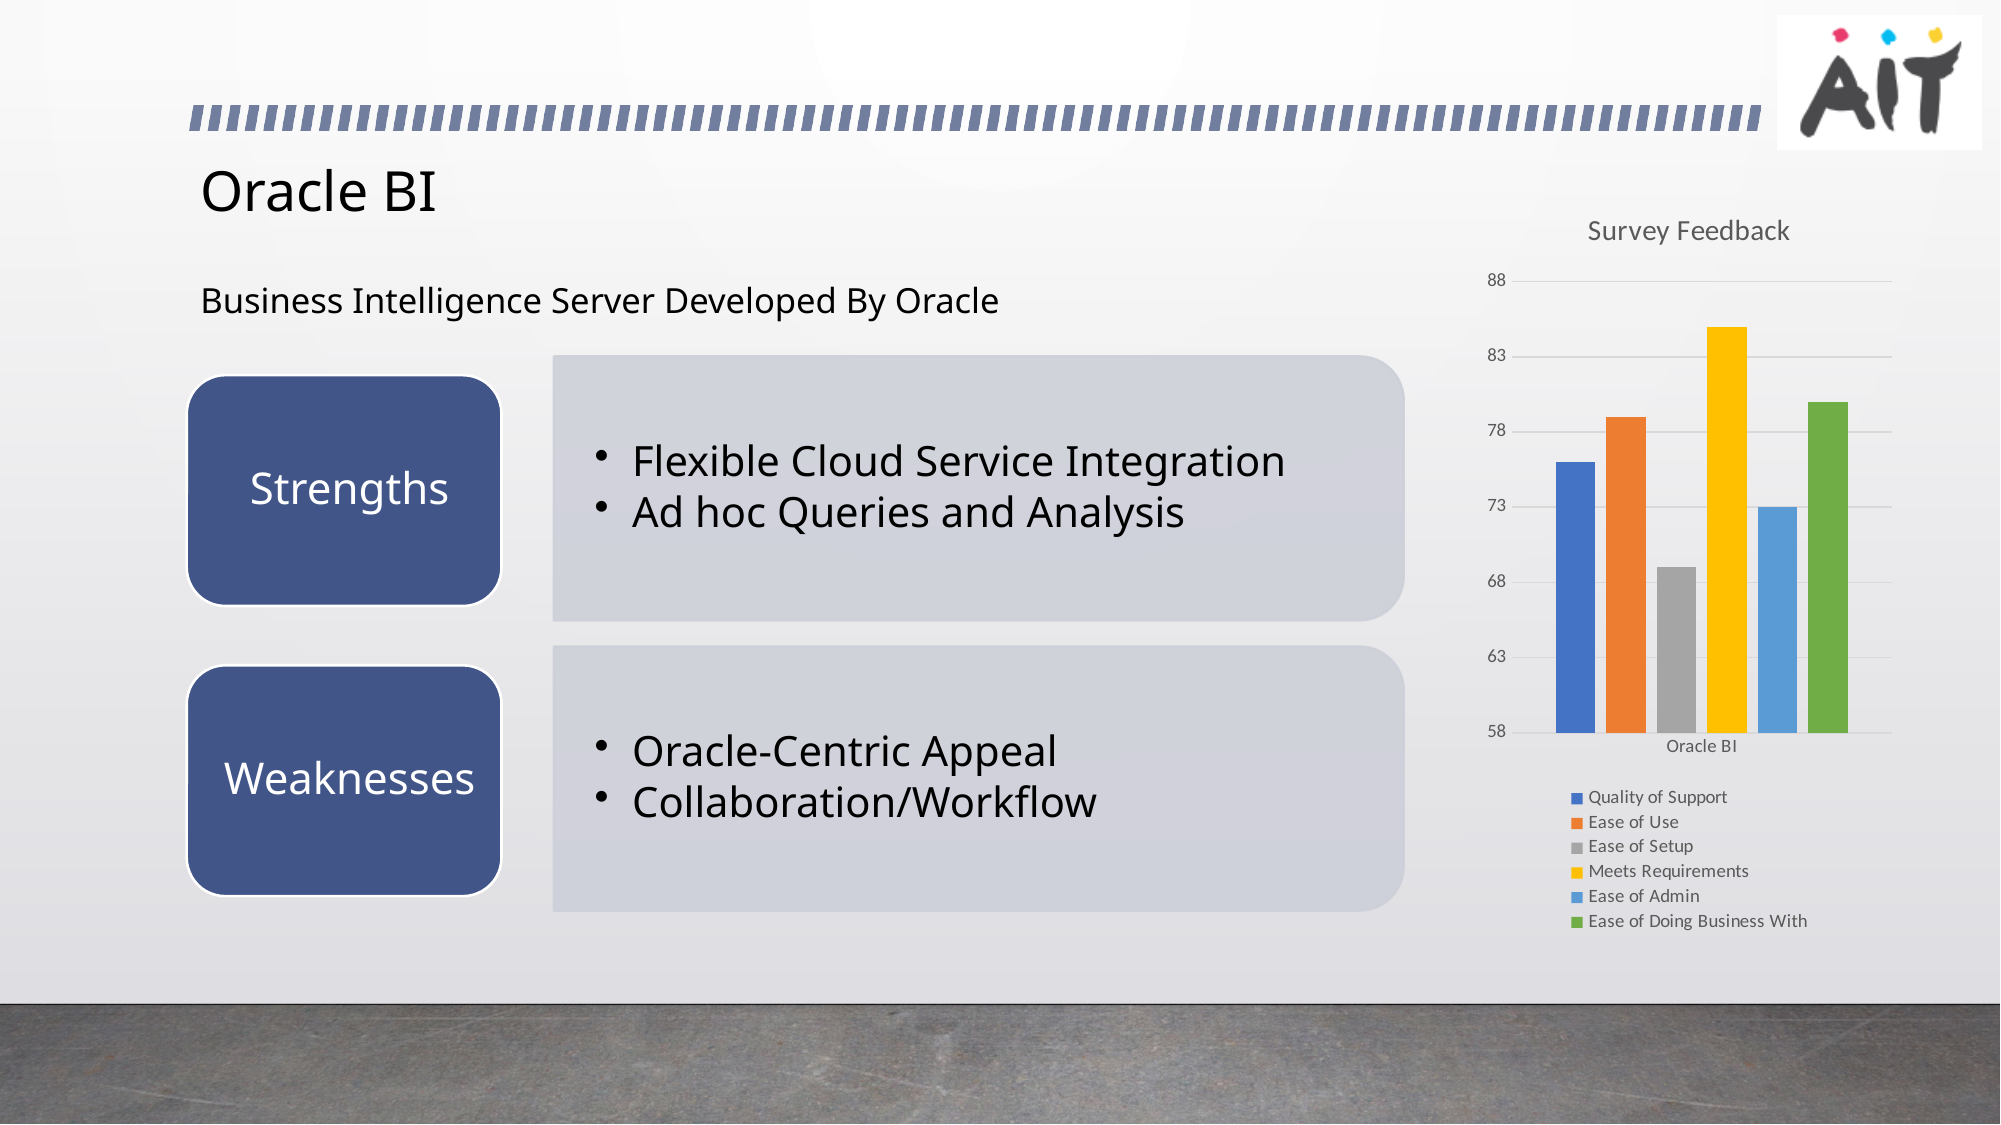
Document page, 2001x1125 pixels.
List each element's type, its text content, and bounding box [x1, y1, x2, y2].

title Oracle BI Business Intelligence Server Developed By Oracle [185, 156, 1761, 329]
chart [1478, 186, 1901, 939]
picture [0, 1004, 2000, 1124]
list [185, 356, 1458, 911]
picture [1777, 15, 1982, 150]
